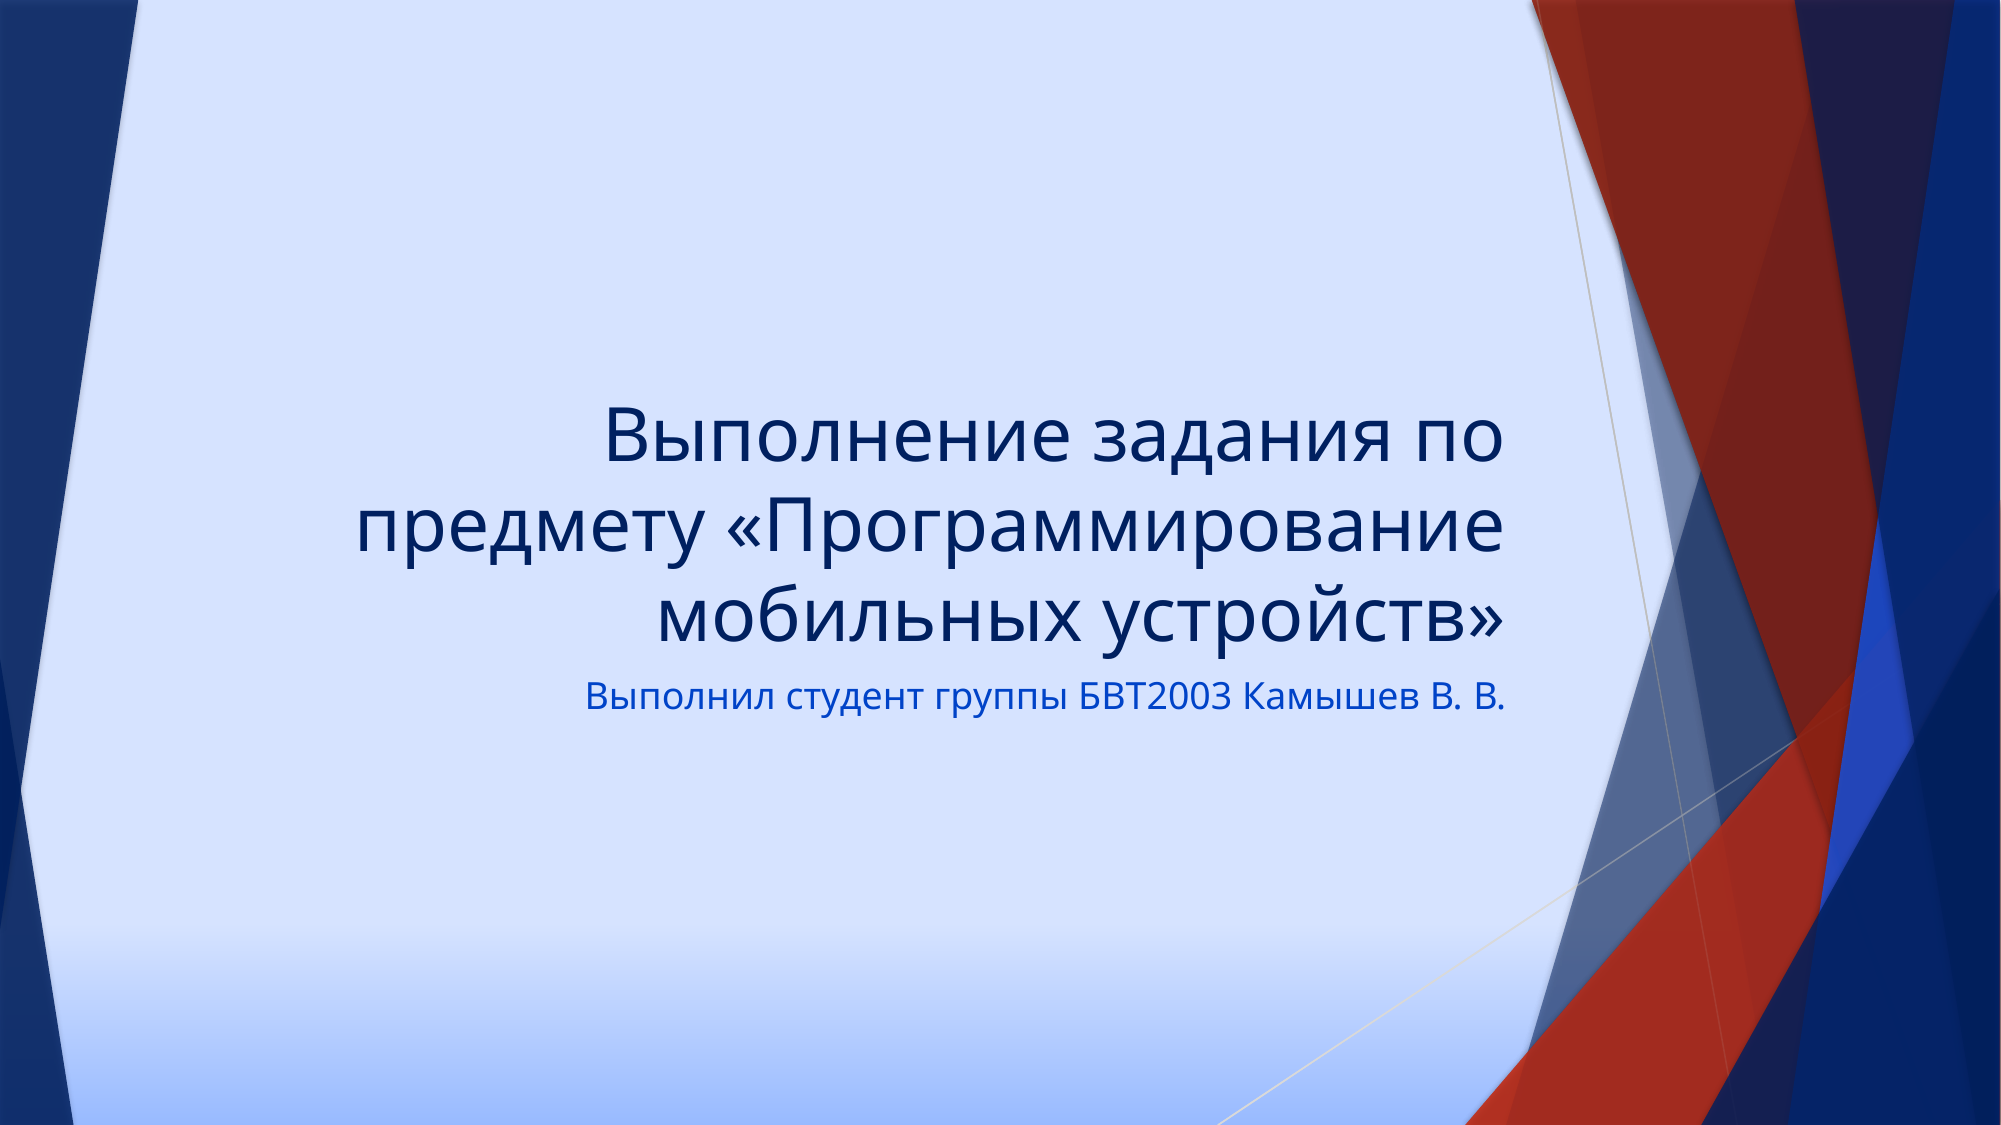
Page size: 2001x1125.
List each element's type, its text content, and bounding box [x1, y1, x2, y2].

subtitle Выполнил студент группы БВТ2003 Камышев В. В. [247, 664, 1522, 845]
title Выполнение задания по предмету «Программирование мобильных устройств» [247, 394, 1522, 664]
